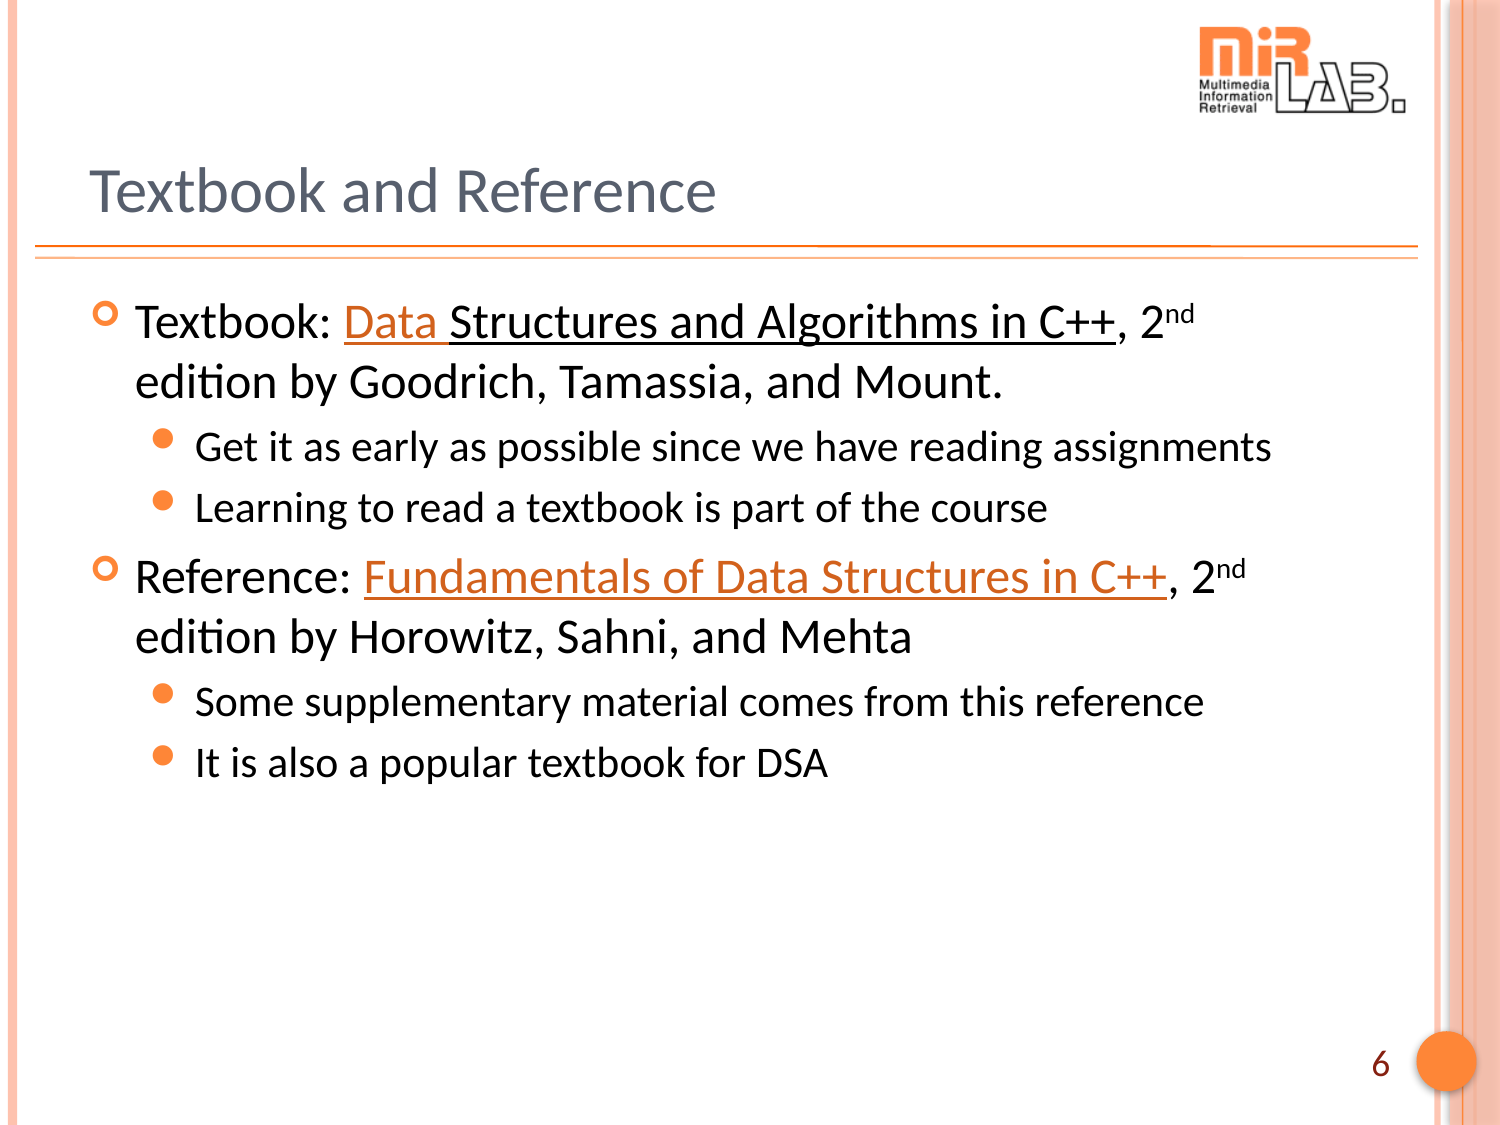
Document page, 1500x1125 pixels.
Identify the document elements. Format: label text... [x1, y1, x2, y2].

list Textbook: Data Structures and Algorithms in C++, 2nd edition by Goodrich, Tamassia, and Mount. Get it as early as possible since we have reading assignments Learning to read a textbook is part of the course Reference: Fundamentals of Data Structures in C++, 2nd edition by Horowitz, Sahni, and Mehta Some supplementary material comes from this reference It is also a popular textbook for DSA [75, 281, 1329, 1062]
picture [1195, 22, 1408, 118]
title Textbook and Reference [75, 45, 1372, 233]
